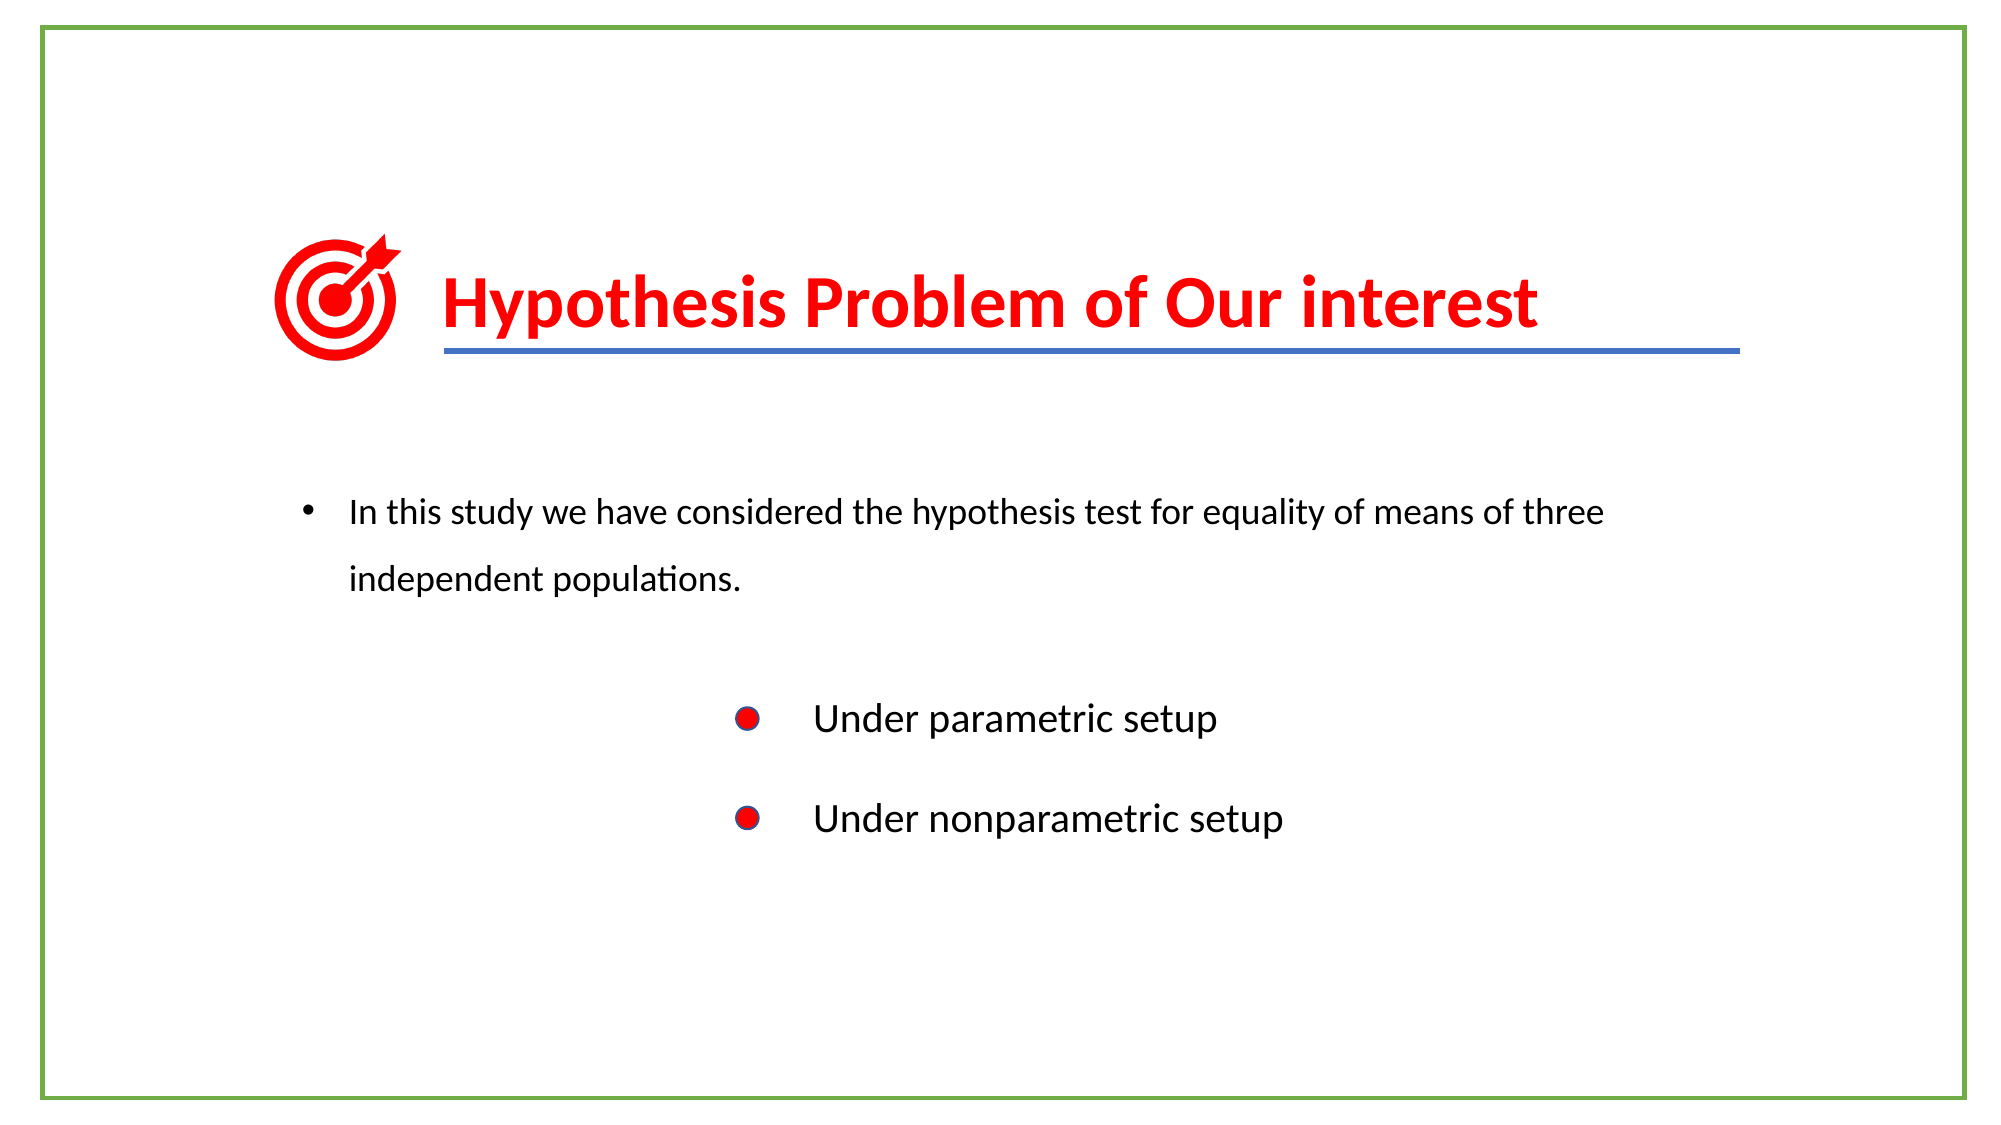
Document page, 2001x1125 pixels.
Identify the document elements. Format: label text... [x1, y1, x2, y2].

text_box [735, 706, 760, 731]
text_box Under parametric setup Under nonparametric setup [798, 683, 1386, 848]
text_box Hypothesis Problem of Our interest [413, 244, 1638, 350]
picture [261, 222, 413, 373]
text_box [735, 805, 760, 831]
text_box [41, 27, 1966, 1099]
text_box In this study we have considered the hypothesis test for equality of means of three independent populations. [287, 456, 1720, 607]
